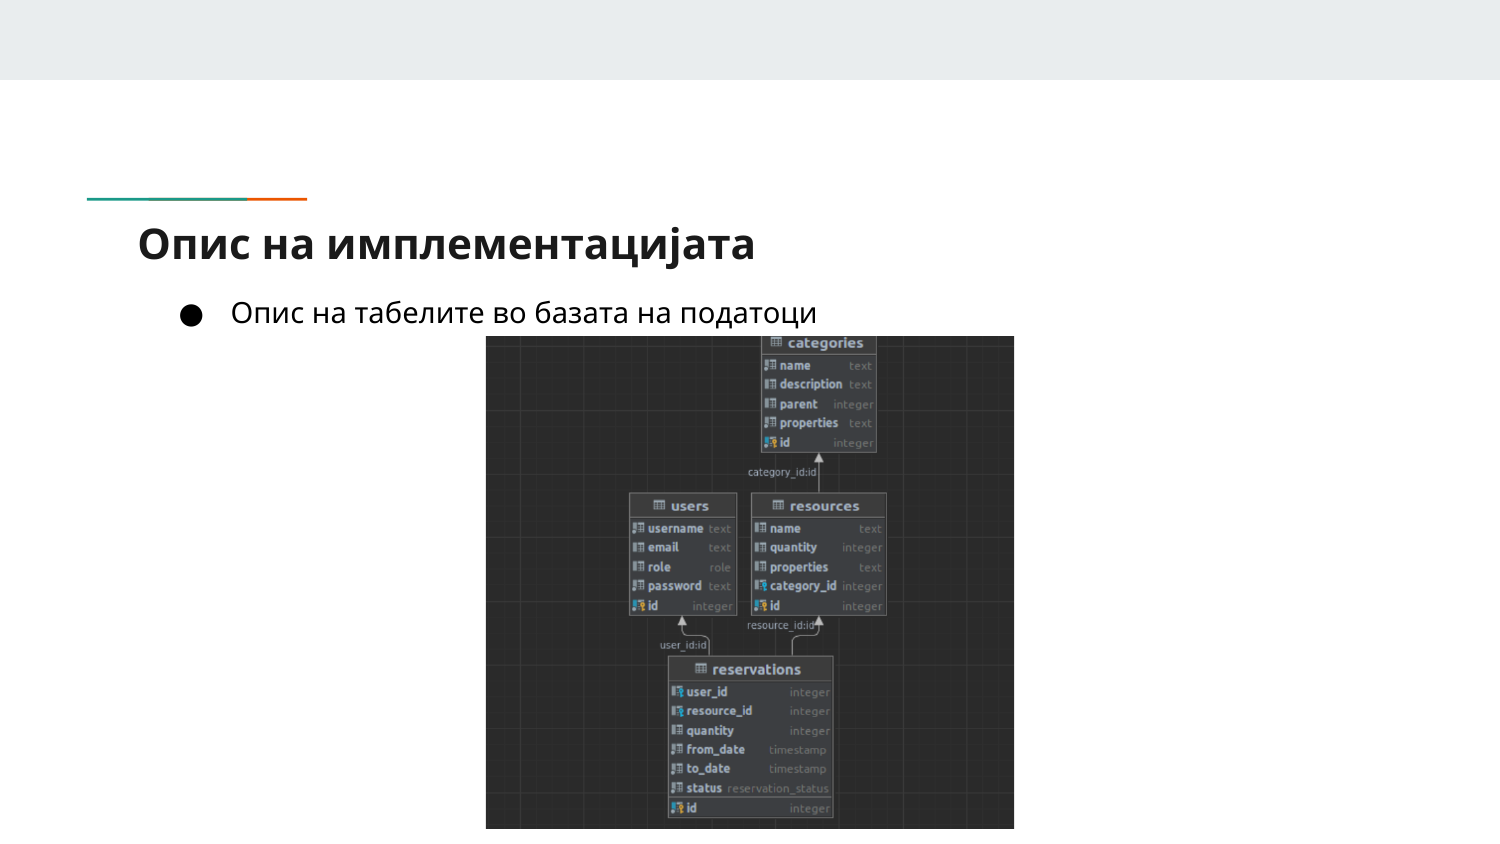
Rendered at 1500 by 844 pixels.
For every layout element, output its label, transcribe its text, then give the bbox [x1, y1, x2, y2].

picture [485, 336, 1015, 830]
title Опис на имплементацијата [122, 198, 1072, 287]
list Опис на табелите во базата на податоци [140, 271, 886, 472]
